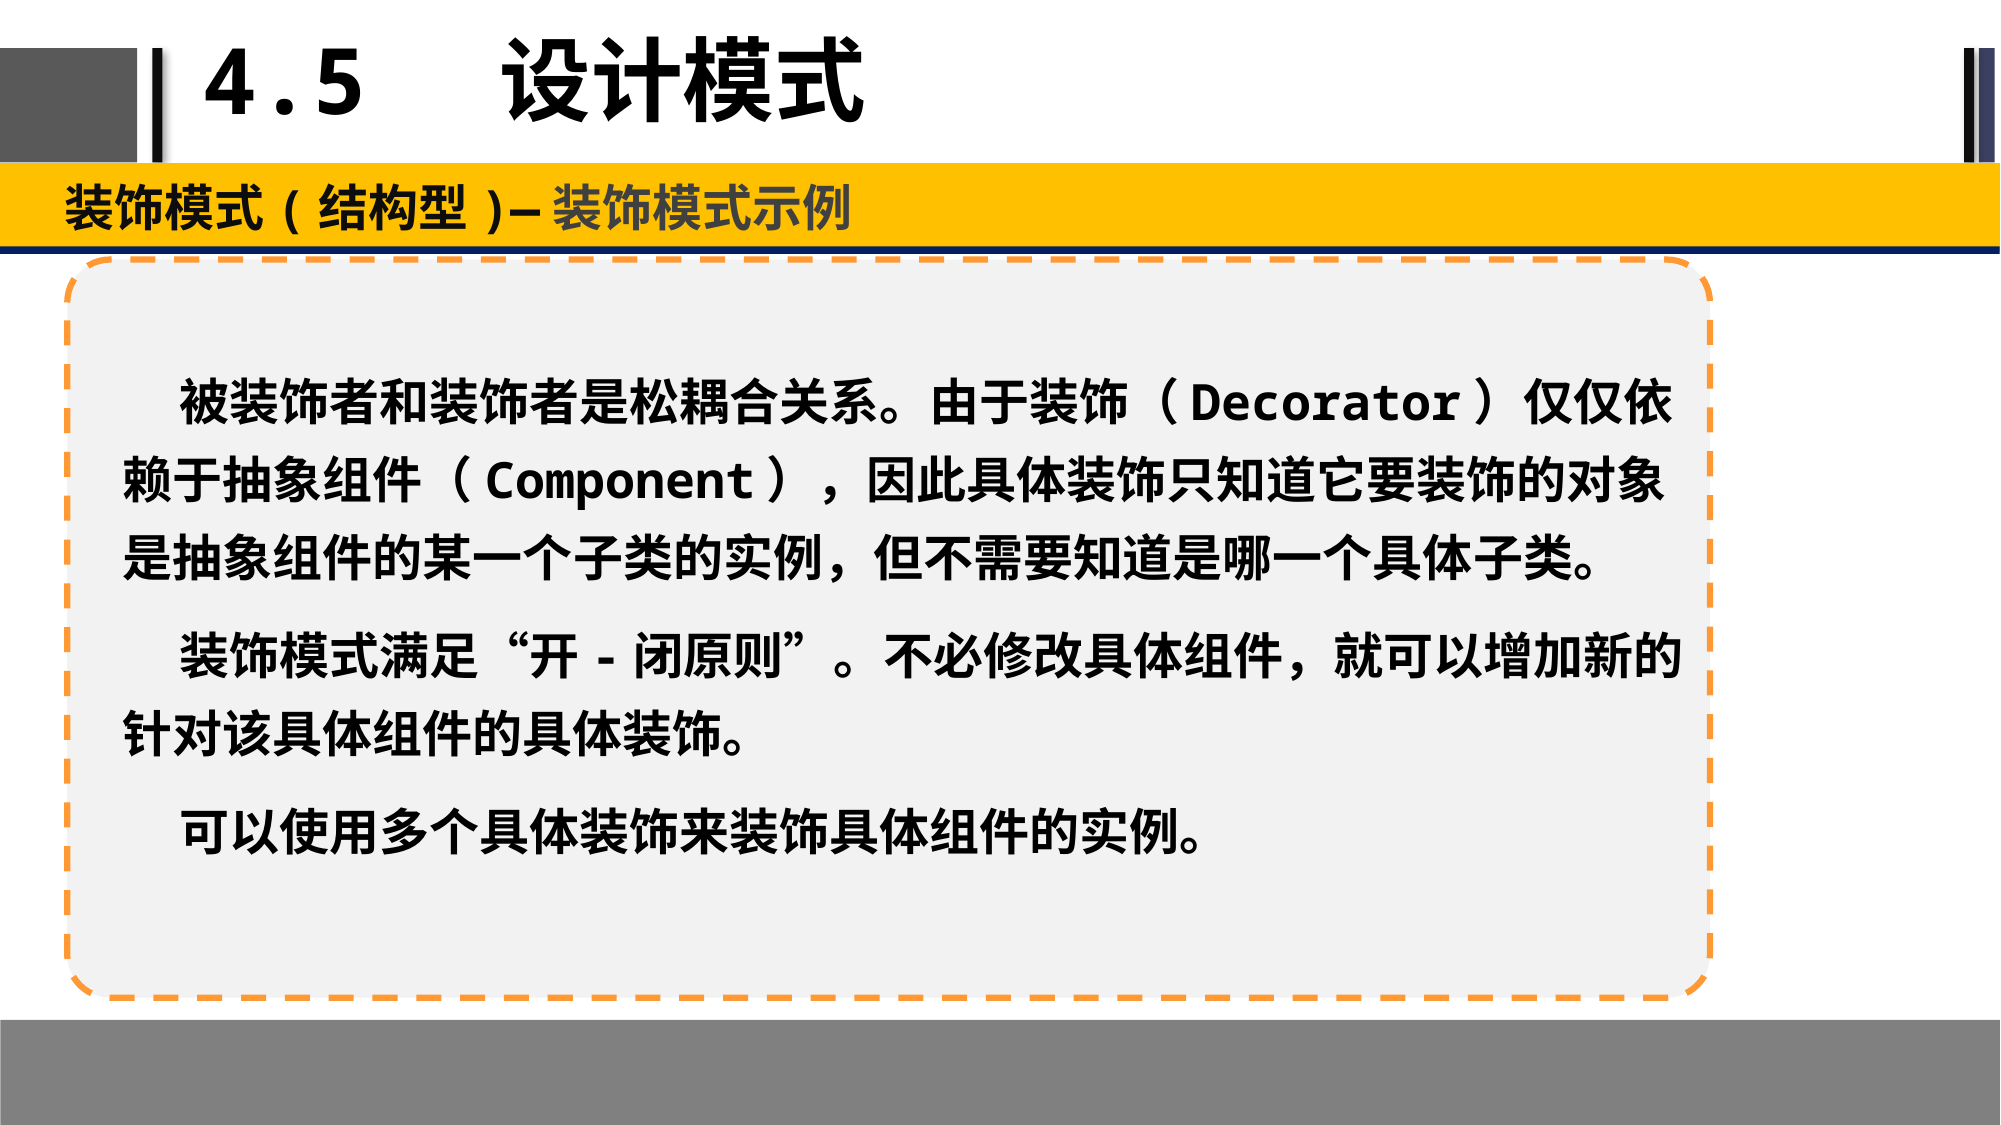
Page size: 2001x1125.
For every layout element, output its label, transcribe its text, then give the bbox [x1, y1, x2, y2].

text_box 被装饰者和装饰者是松耦合关系。由于装饰（Decorator）仅仅依赖于抽象组件（Component），因此具体装饰只知道它要装饰的对象是抽象组件的某一个子类的实例，但不需要知道是哪一个具体子类。 装饰模式满足“开-闭原则”。不必修改具体组件，就可以增加新的针对该具体组件的具体装饰。 可以使用多个具体装饰来装饰具体组件的实例。 [108, 345, 1710, 868]
title 4.5 设计模式 [187, 2, 1459, 154]
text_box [0, 154, 2000, 252]
text_box [66, 258, 1711, 999]
text_box [0, 1019, 2000, 1125]
